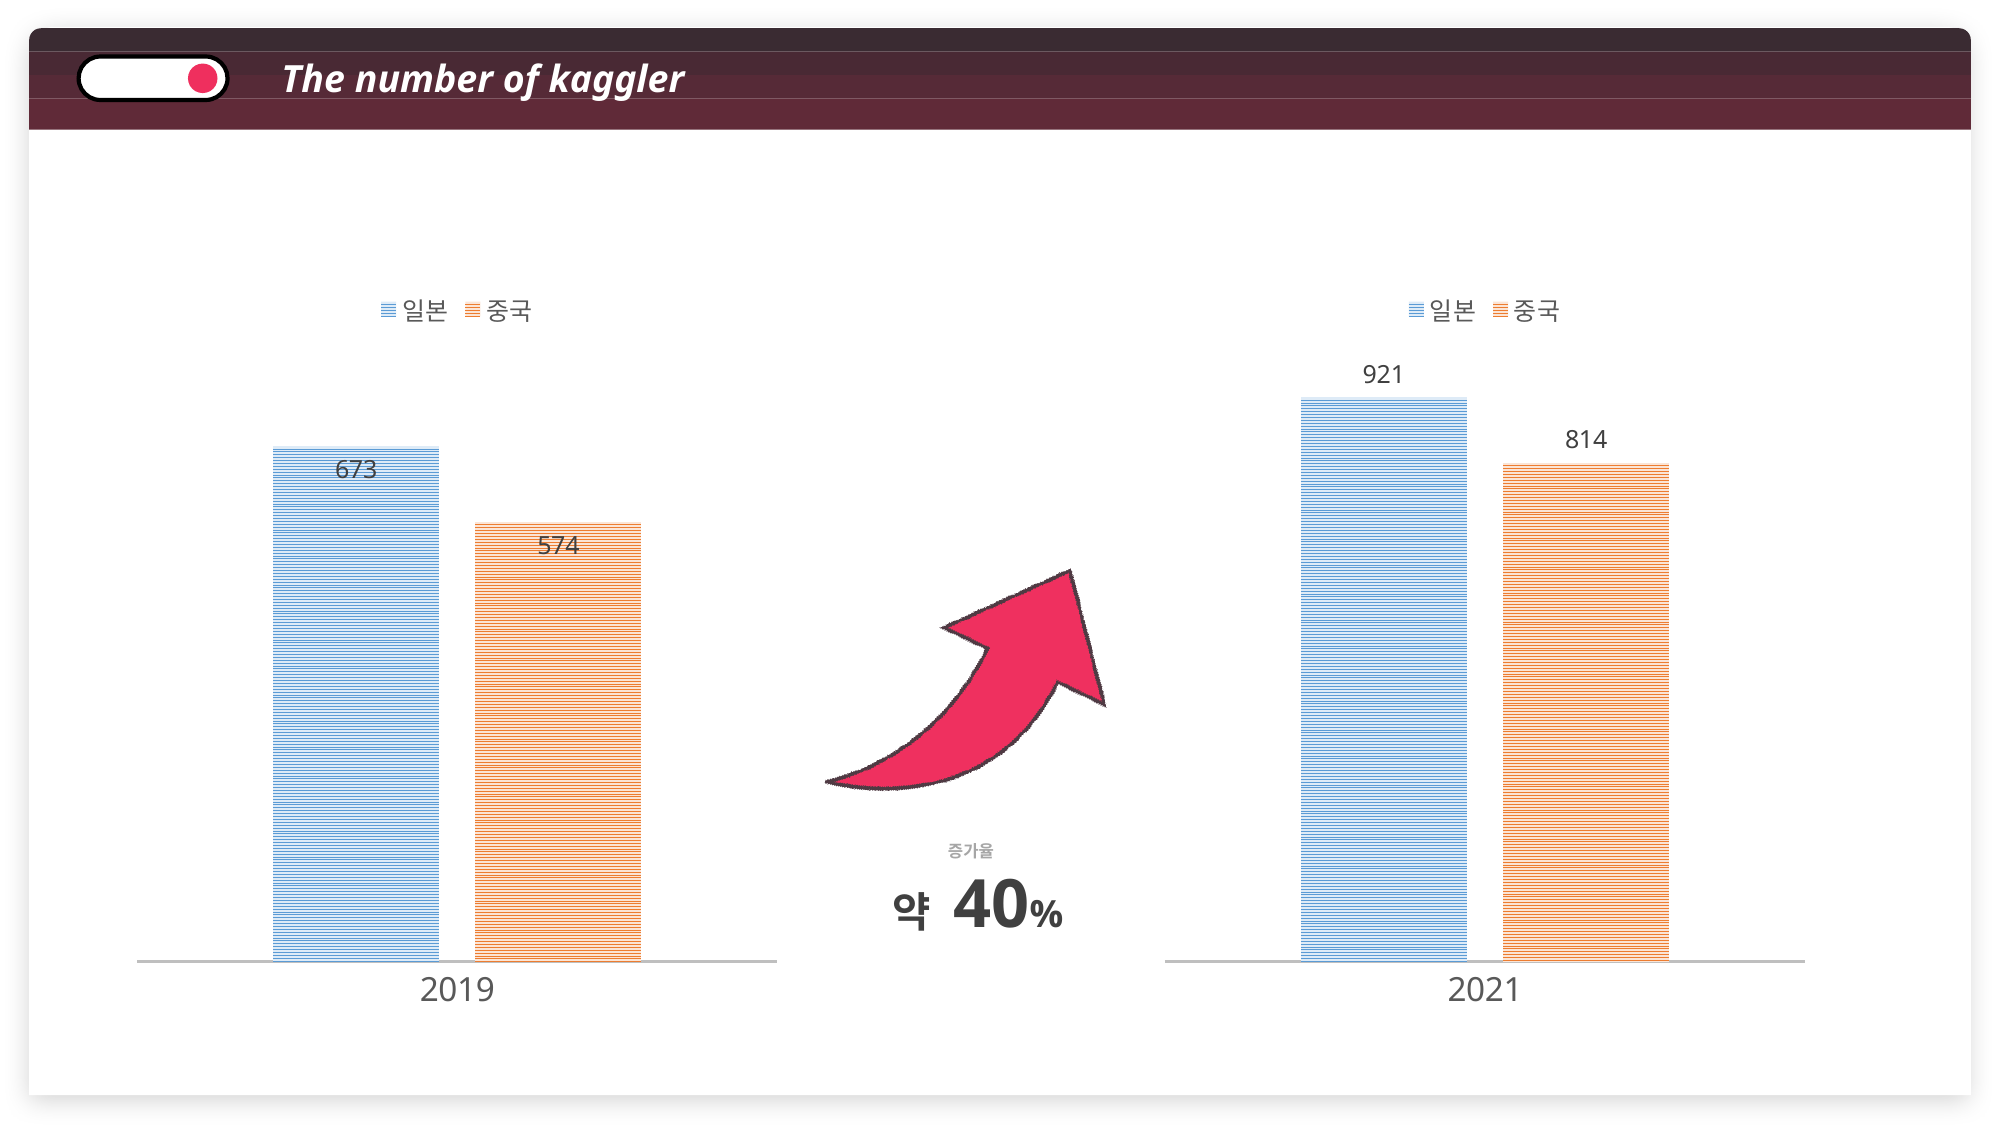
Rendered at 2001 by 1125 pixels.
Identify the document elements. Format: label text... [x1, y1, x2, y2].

chart [123, 273, 791, 1027]
picture [791, 459, 1167, 919]
text_box [28, 45, 1972, 1097]
chart [1151, 273, 1819, 1027]
text_box 증가율 약 40% [864, 872, 1079, 949]
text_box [29, 28, 1971, 130]
